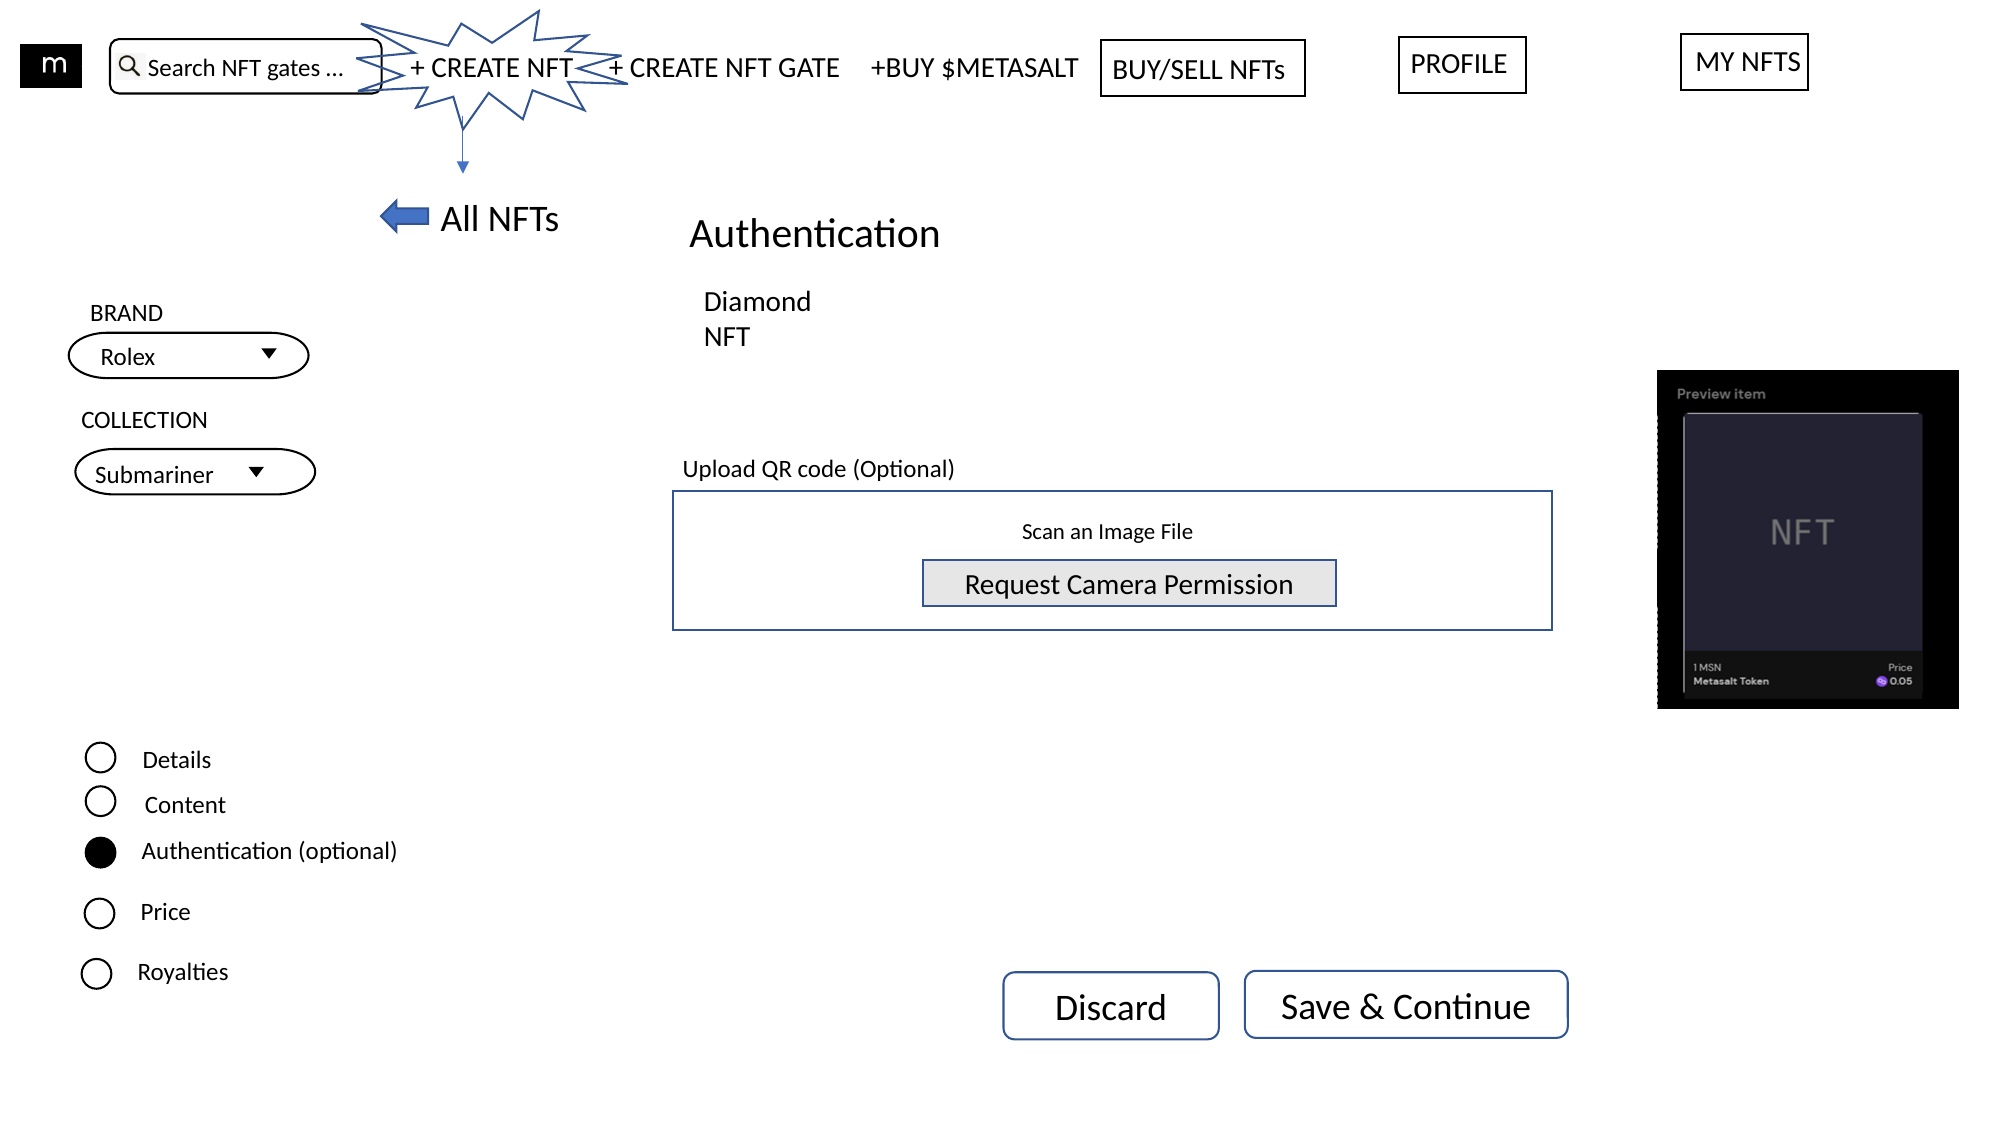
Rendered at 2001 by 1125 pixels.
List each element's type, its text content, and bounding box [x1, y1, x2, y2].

text_box [248, 466, 264, 478]
text_box Rolex [85, 332, 309, 408]
text_box [261, 348, 277, 359]
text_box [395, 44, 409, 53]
picture [1657, 370, 1959, 709]
text_box [74, 459, 80, 485]
text_box Content [130, 781, 306, 827]
text_box [379, 198, 425, 235]
text_box COLLECTION [66, 396, 224, 441]
text_box [80, 957, 113, 990]
text_box Royalties [122, 948, 393, 993]
text_box Scan an Image File [1007, 508, 1209, 552]
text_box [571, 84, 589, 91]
text_box Authentication [674, 198, 957, 264]
text_box [672, 490, 1553, 631]
text_box [1398, 36, 1527, 94]
text_box [84, 741, 117, 774]
text_box Discard [1002, 971, 1220, 1041]
text_box [1100, 39, 1306, 97]
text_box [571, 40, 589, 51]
text_box Submariner [80, 451, 309, 496]
text_box [94, 447, 296, 451]
text_box Request Camera Permission [922, 559, 1337, 607]
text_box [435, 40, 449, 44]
text_box [355, 8, 629, 132]
text_box [84, 785, 117, 818]
text_box MY NFTS [1809, 35, 1817, 85]
text_box [309, 458, 317, 486]
text_box [67, 335, 85, 376]
text_box Diamond NFT [689, 275, 862, 360]
text_box Upload QR code (Optional) [667, 445, 1484, 490]
text_box Search NFT gates … [108, 38, 383, 95]
text_box Save & Continue [1243, 969, 1569, 1039]
text_box Price [125, 887, 305, 933]
picture [20, 44, 82, 88]
text_box +BUY $METASALT [856, 40, 1094, 91]
text_box [83, 897, 116, 930]
text_box BRAND [75, 289, 179, 335]
text_box Details [127, 736, 356, 781]
text_box [1680, 33, 1809, 91]
text_box All NFTs [425, 186, 689, 247]
text_box [84, 836, 117, 869]
picture [115, 52, 146, 80]
text_box Authentication (optional) [126, 827, 426, 872]
text_box + CREATE NFT GATE [594, 40, 856, 91]
